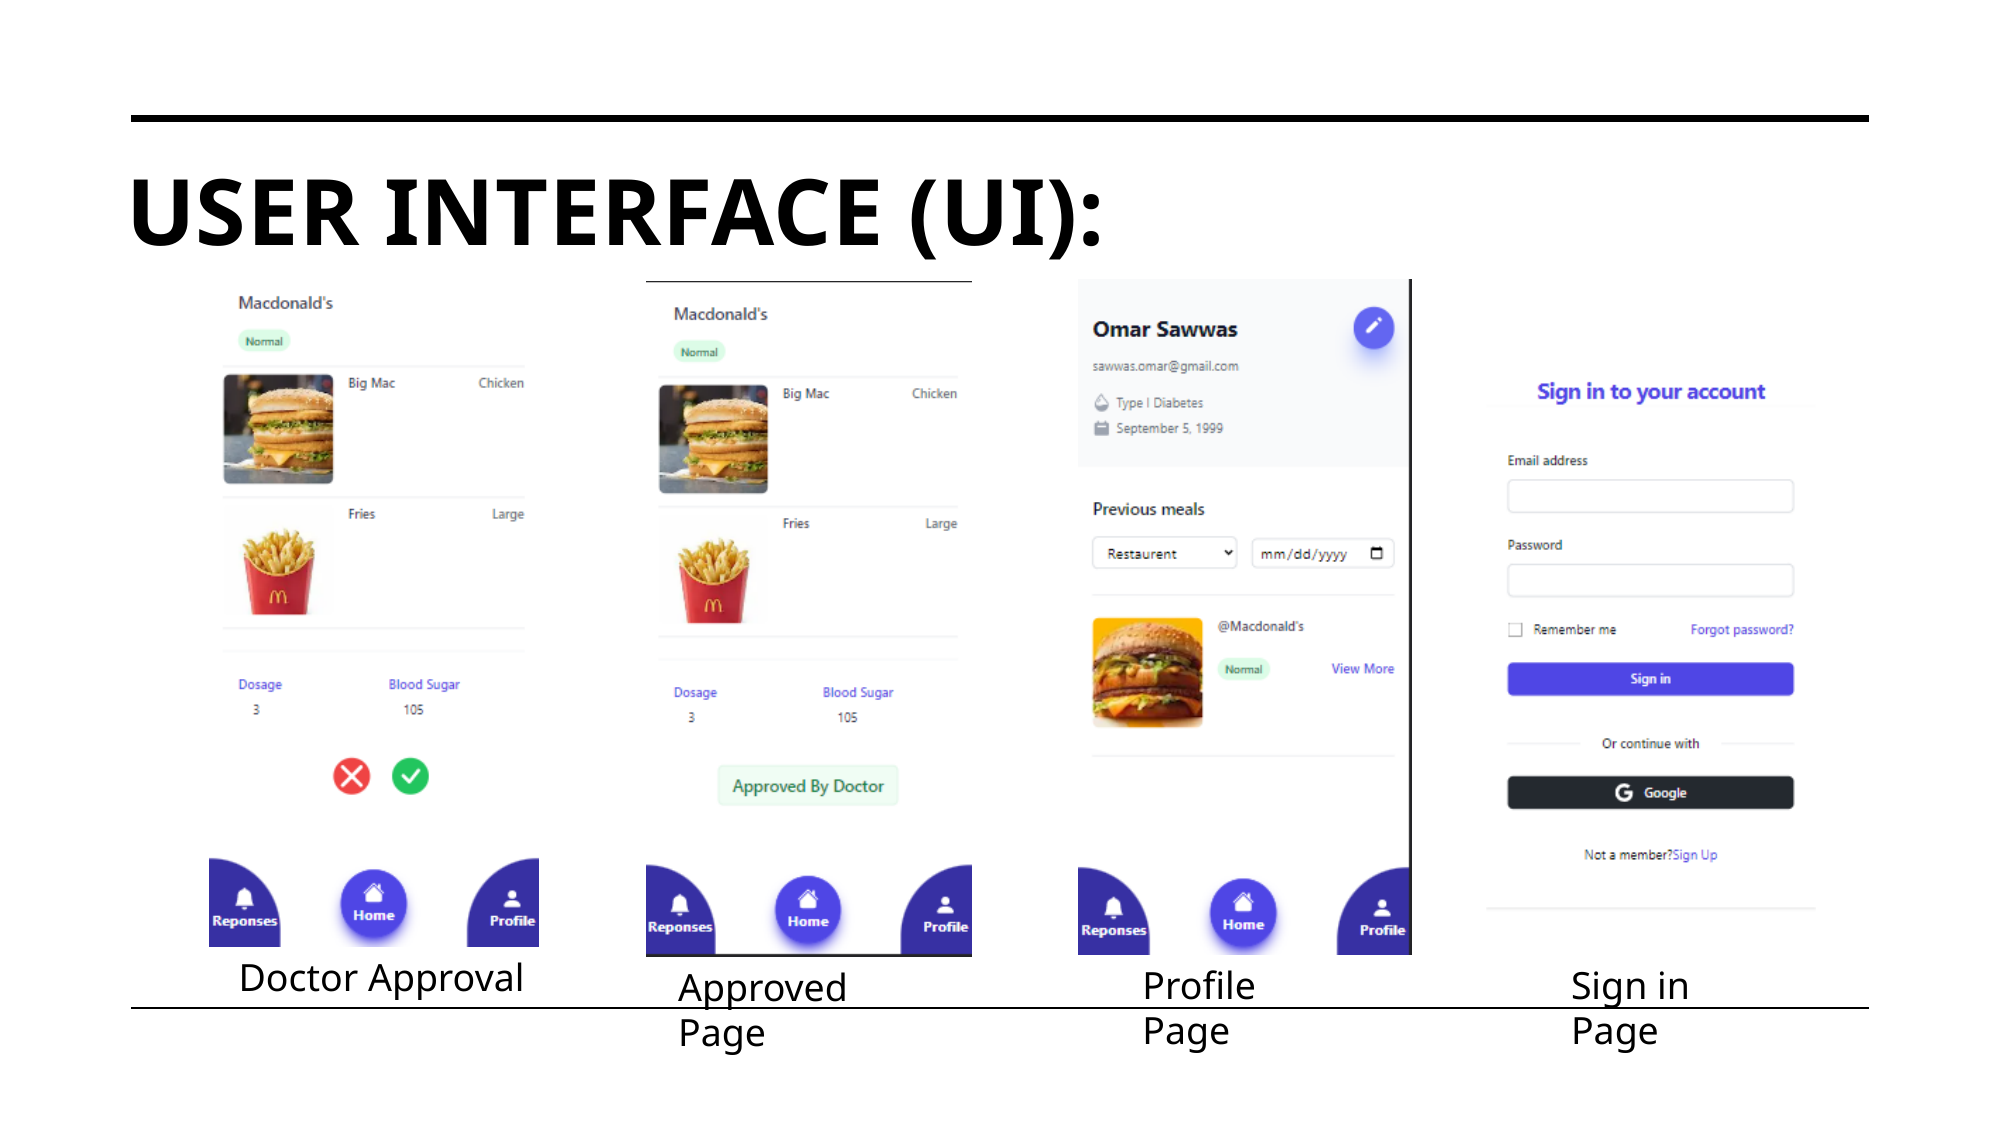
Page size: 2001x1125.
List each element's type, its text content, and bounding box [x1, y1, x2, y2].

text_box Approved Page [663, 957, 955, 1062]
text_box Sign in Page [1555, 954, 1792, 1060]
picture [1486, 271, 1816, 947]
title User Interface (UI): [111, 145, 1750, 313]
picture [1078, 279, 1412, 955]
picture [209, 271, 539, 947]
picture [646, 281, 972, 957]
text_box Doctor Approval [223, 946, 551, 1007]
text_box Profile Page [1127, 955, 1363, 1060]
